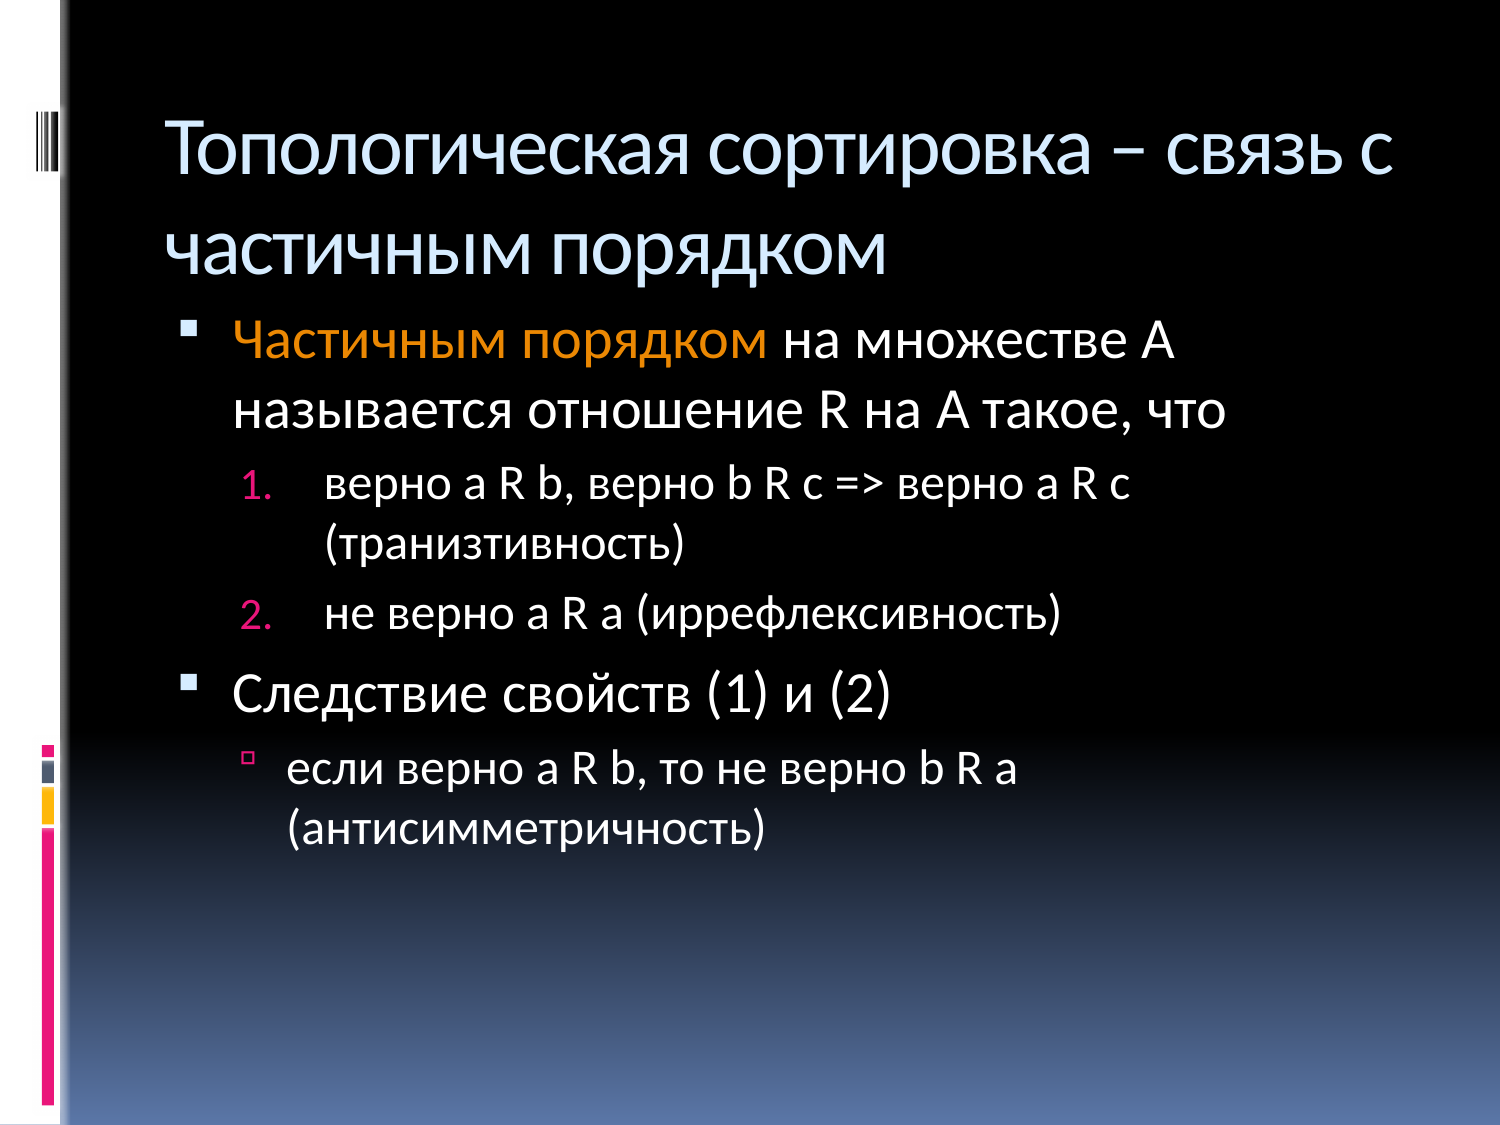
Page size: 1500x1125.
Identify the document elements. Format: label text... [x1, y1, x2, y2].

title Топологическая сортировка – связь с частичным порядком [150, 83, 1425, 234]
list Частичным порядком на множестве А называется отношение R на А такое, что верно a R b, верно b R c => верно a R c (транизтивность) не верно a R а (иррефлексивность) Следствие свойств (1) и (2) если верно a R b, то не верно b R a (антисимметричность) [150, 292, 1425, 1043]
